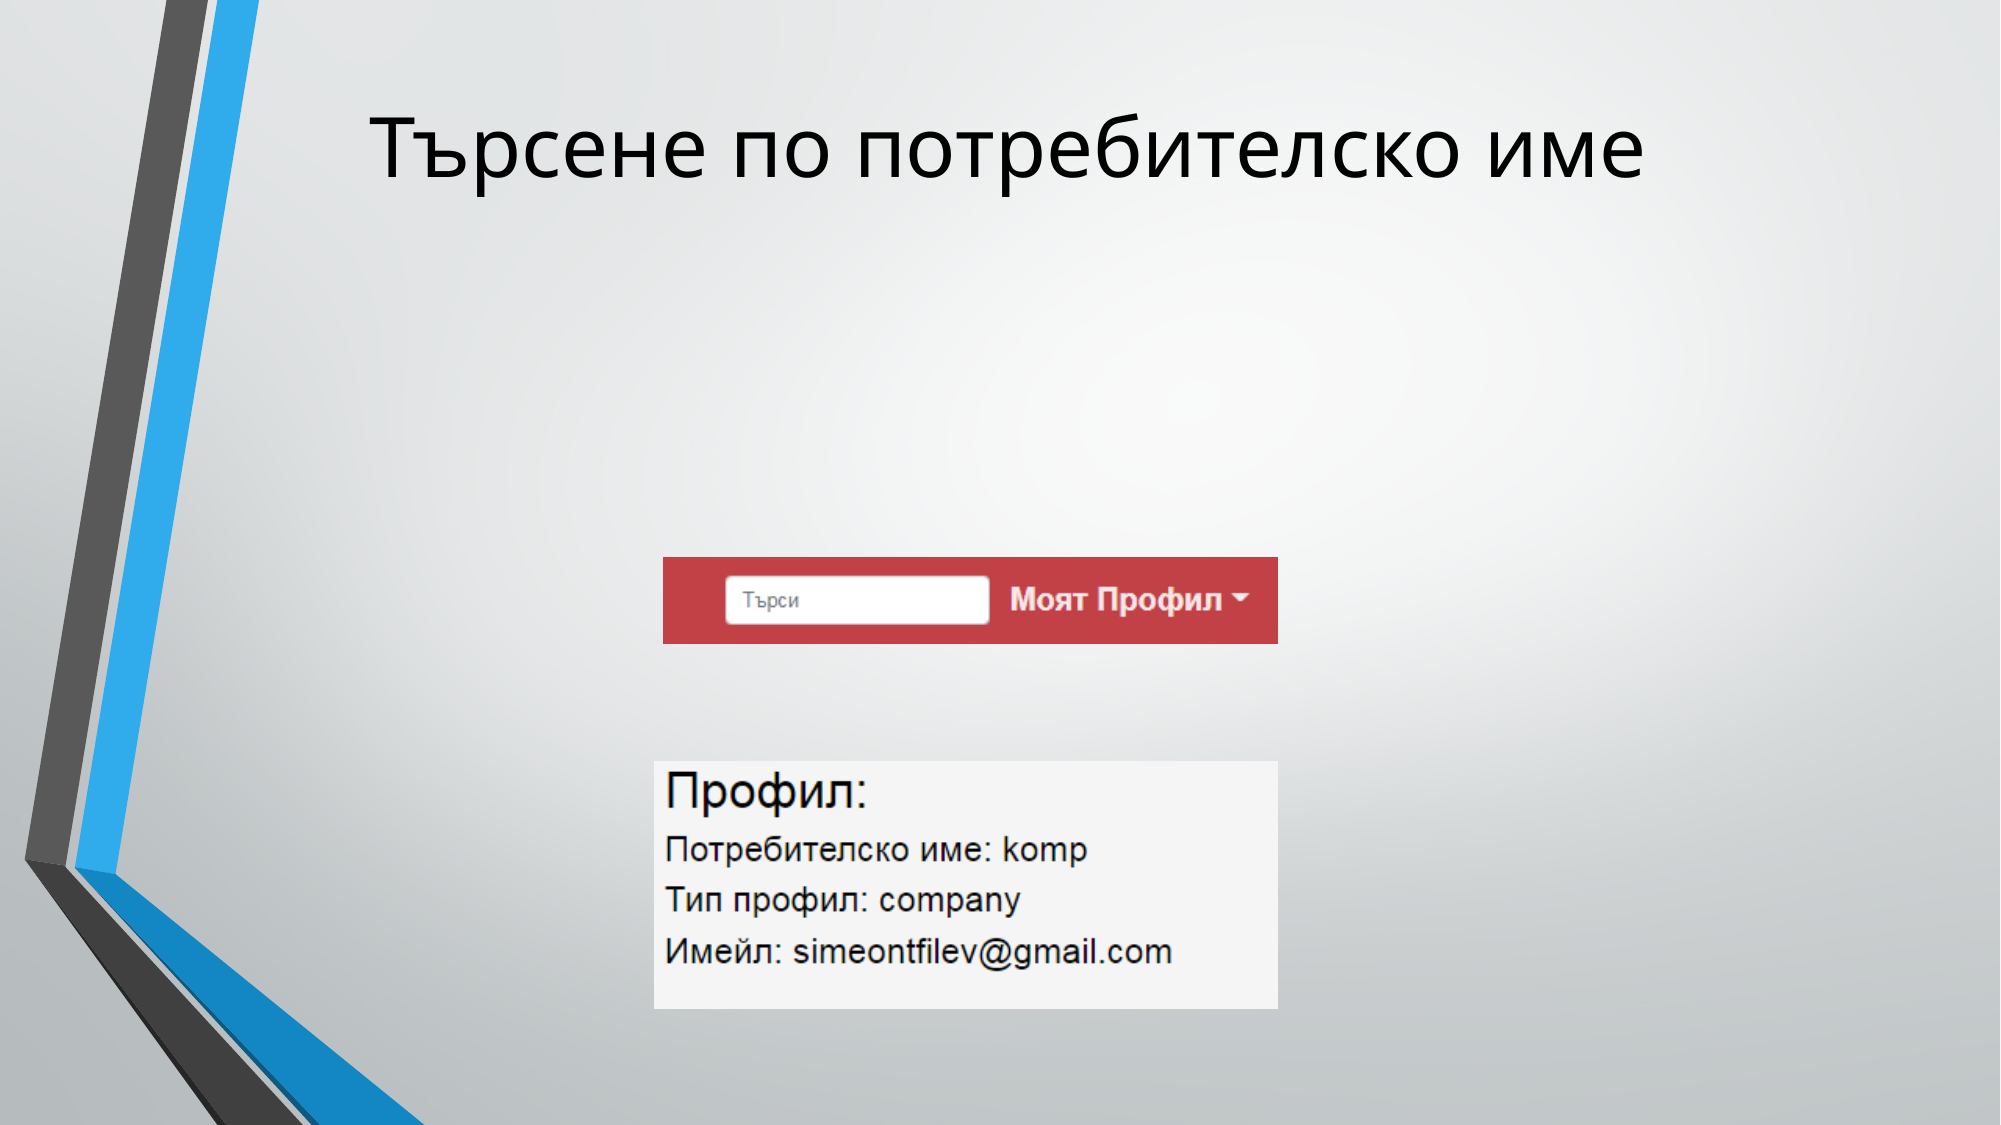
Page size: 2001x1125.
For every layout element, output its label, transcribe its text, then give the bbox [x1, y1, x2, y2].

title Търсене по потребителско име [186, 0, 1831, 288]
picture [653, 761, 1278, 1010]
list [663, 557, 1278, 645]
